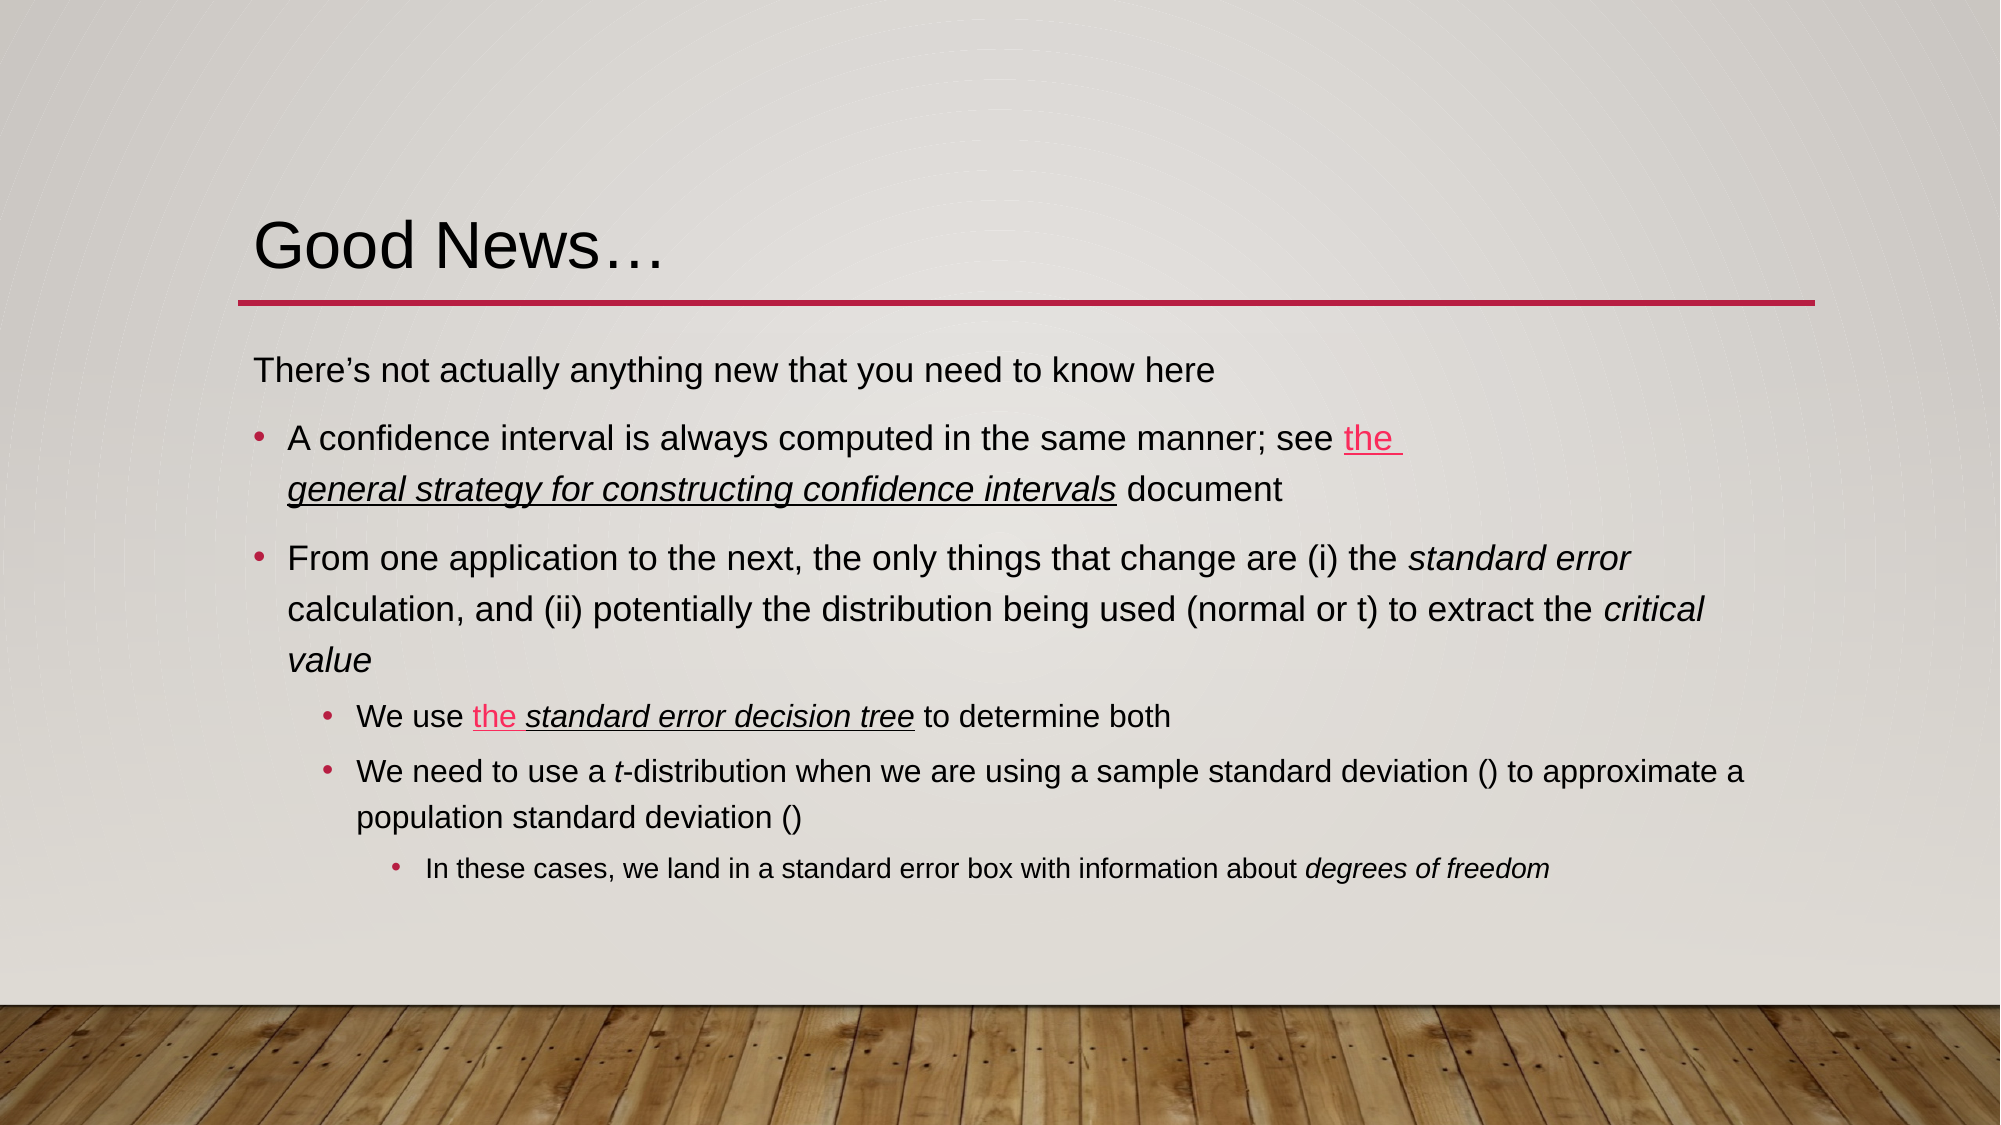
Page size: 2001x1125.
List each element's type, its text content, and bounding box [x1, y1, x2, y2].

picture [0, 1005, 2000, 1125]
title Good News… [238, 131, 1814, 305]
